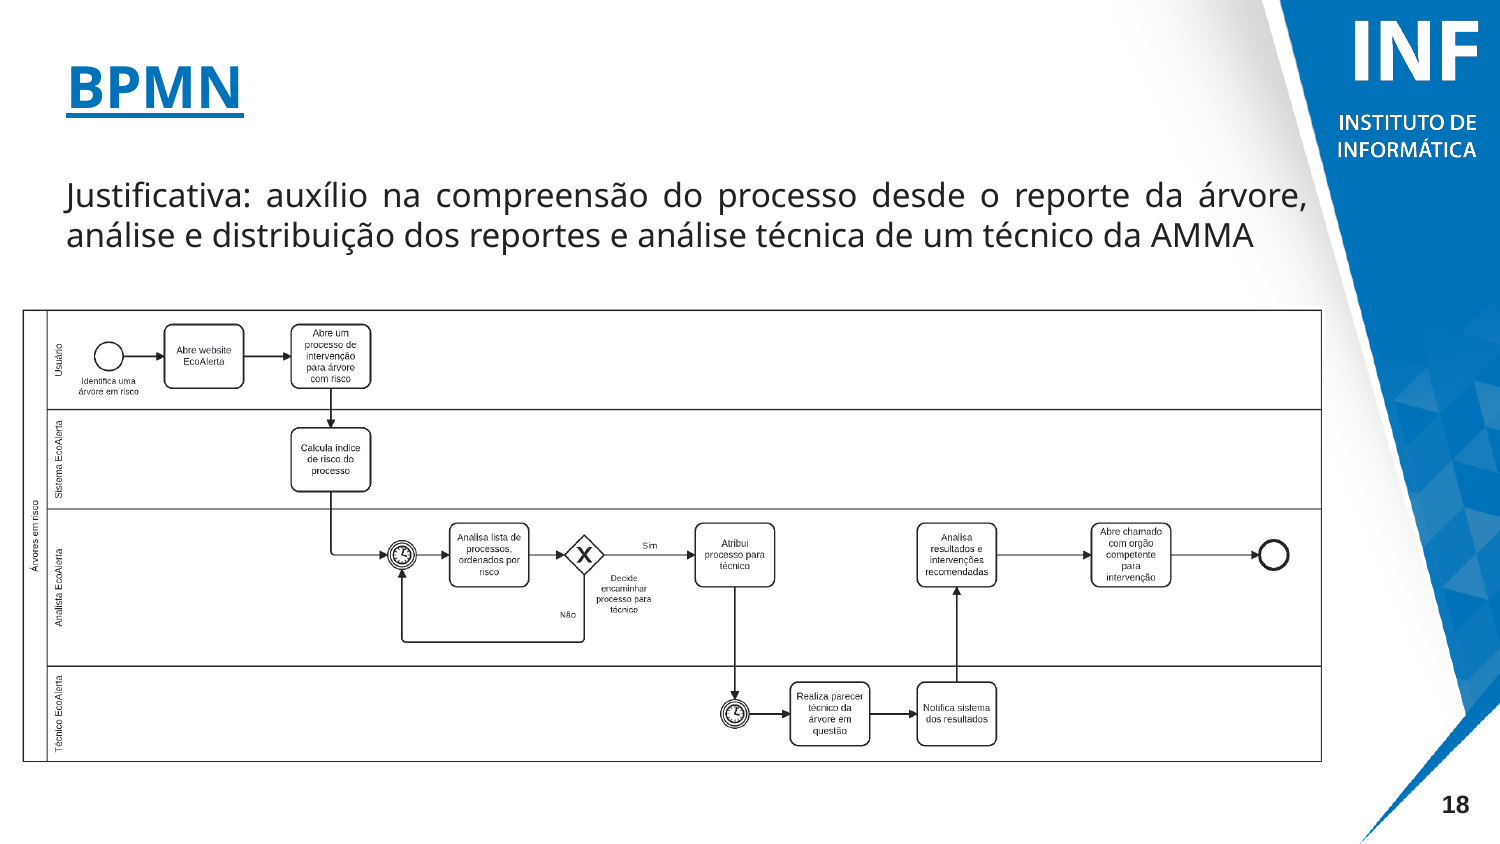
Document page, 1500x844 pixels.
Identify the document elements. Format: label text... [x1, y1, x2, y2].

picture [0, 0, 1500, 844]
text_box Justificativa: auxílio na compreensão do processo desde o reporte da árvore, análise e distribuição dos reportes e análise técnica de um técnico da AMMA [51, 159, 1326, 266]
title BPMN [51, 35, 1273, 142]
slide_number ‹#› [1394, 771, 1485, 837]
